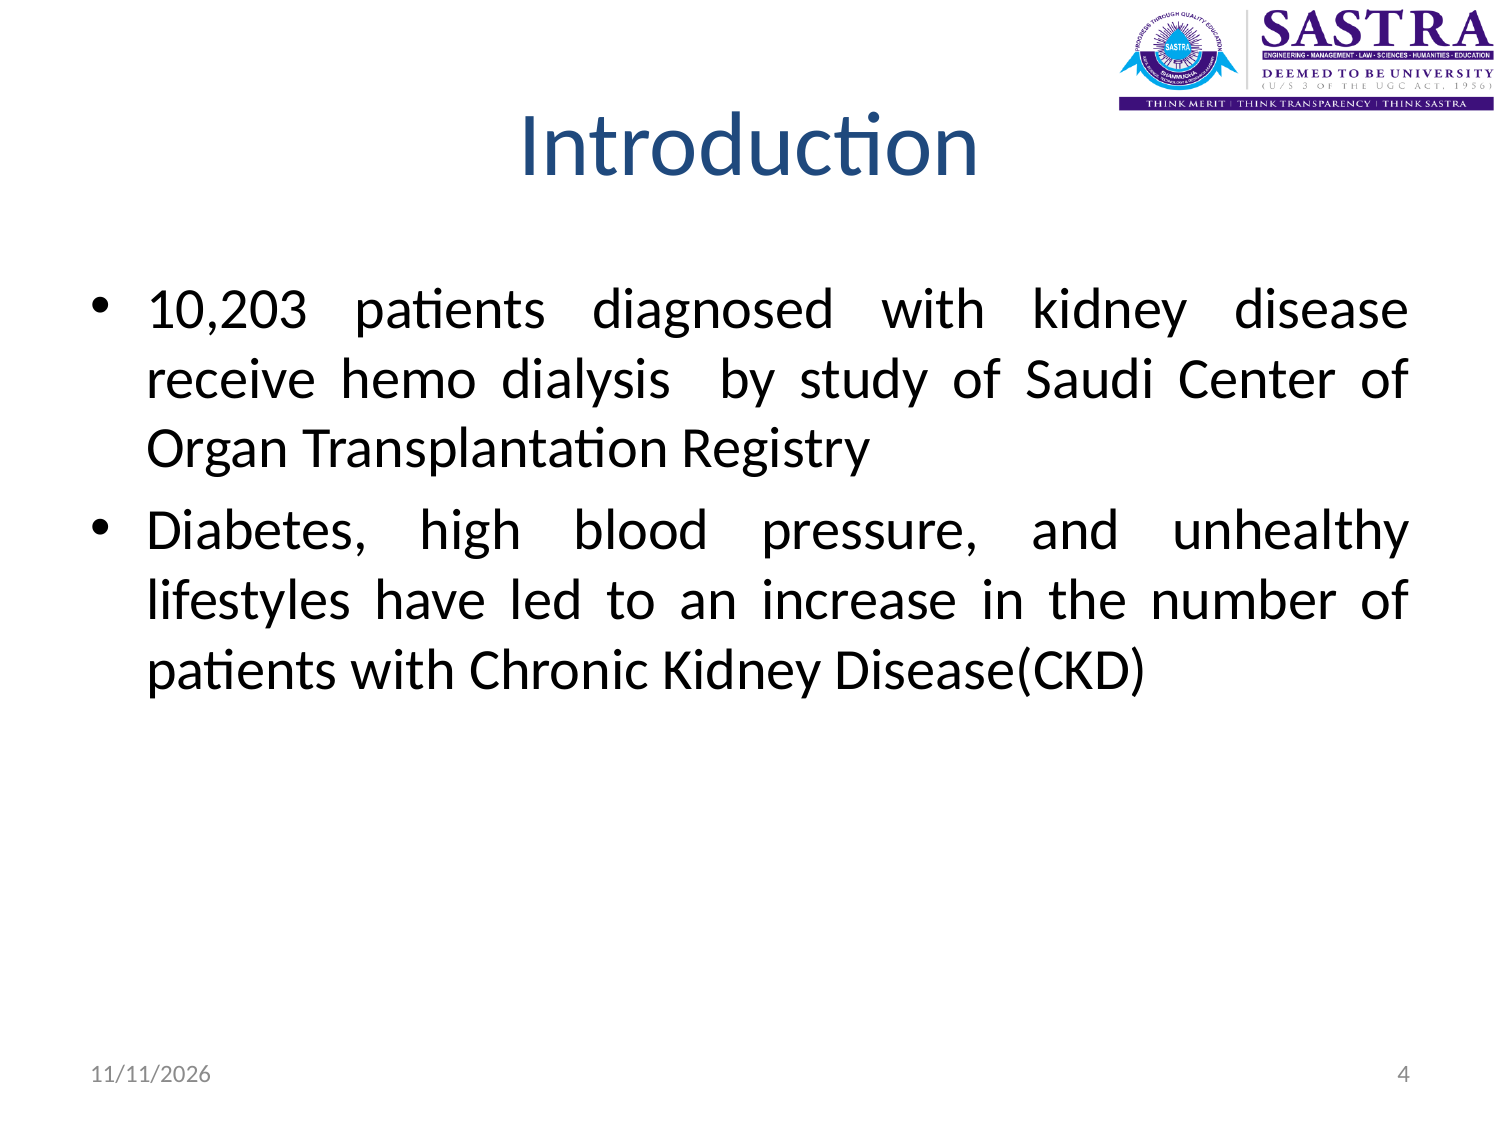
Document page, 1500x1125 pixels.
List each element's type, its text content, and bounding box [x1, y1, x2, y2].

picture [1115, 2, 1500, 115]
title Introduction [75, 45, 1425, 233]
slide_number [75, 1042, 425, 1103]
slide_number 4 [1074, 1042, 1425, 1103]
list 10,203 patients diagnosed with kidney disease receive hemo dialysis by study of Saudi Center of Organ Transplantation Registry Diabetes, high blood pressure, and unhealthy lifestyles have led to an increase in the number of patients with Chronic Kidney Disease(CKD) [75, 262, 1425, 1005]
